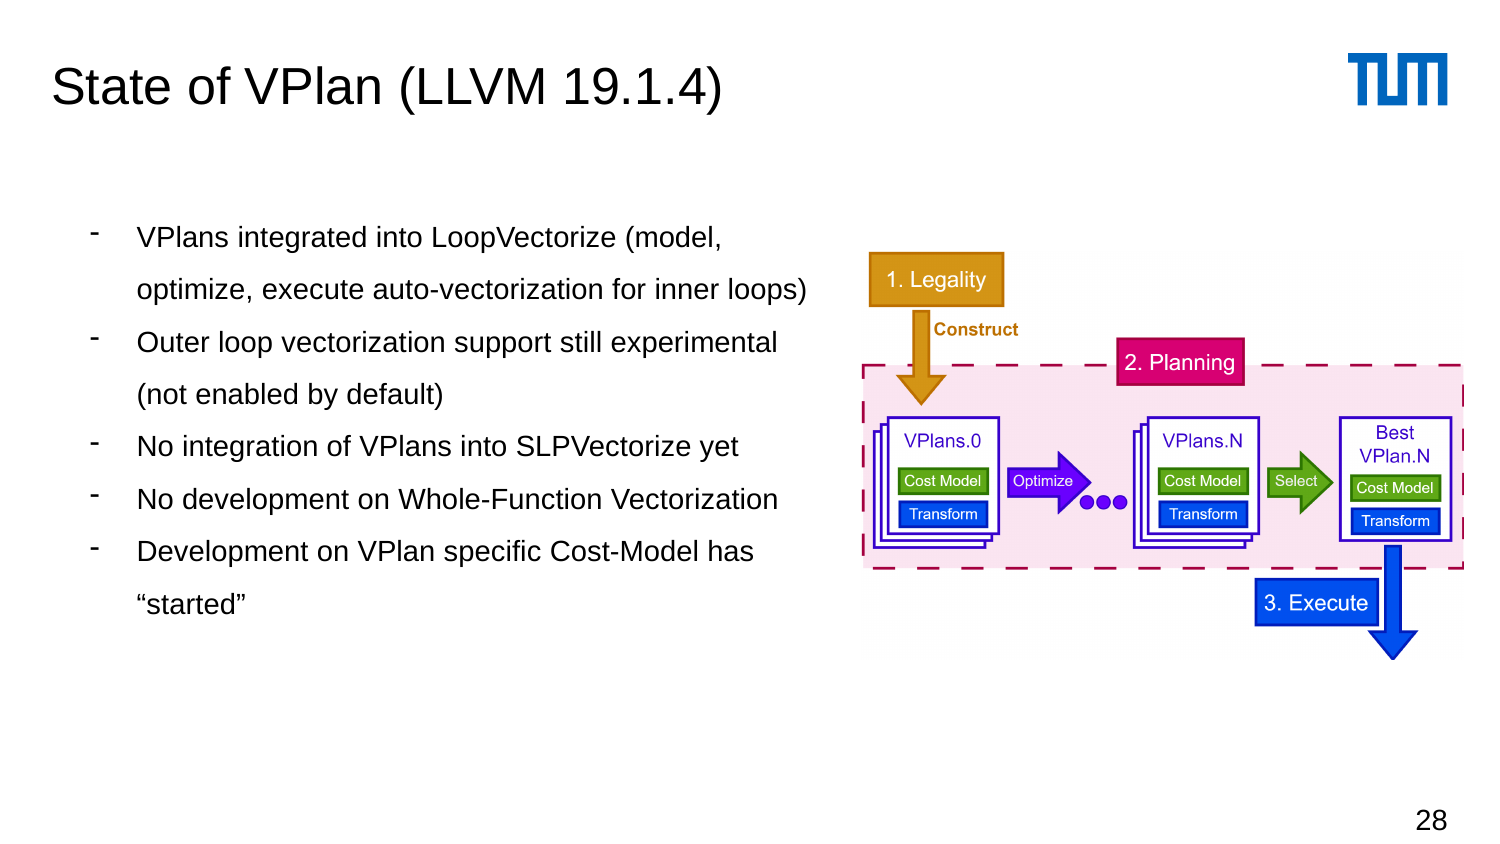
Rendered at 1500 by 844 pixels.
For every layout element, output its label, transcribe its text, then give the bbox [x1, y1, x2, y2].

picture [861, 251, 1465, 661]
list VPlans integrated into LoopVectorize (model, optimize, execute auto-vectorization for inner loops) Outer loop vectorization support still experimental (not enabled by default) No integration of VPlans into SLPVectorize yet No development on Whole-Function Vectorization Development on VPlan specific Cost-Model has “started” [89, 200, 832, 769]
slide_number 28 [1111, 796, 1448, 842]
title State of VPlan (LLVM 19.1.4) [50, 47, 1448, 111]
